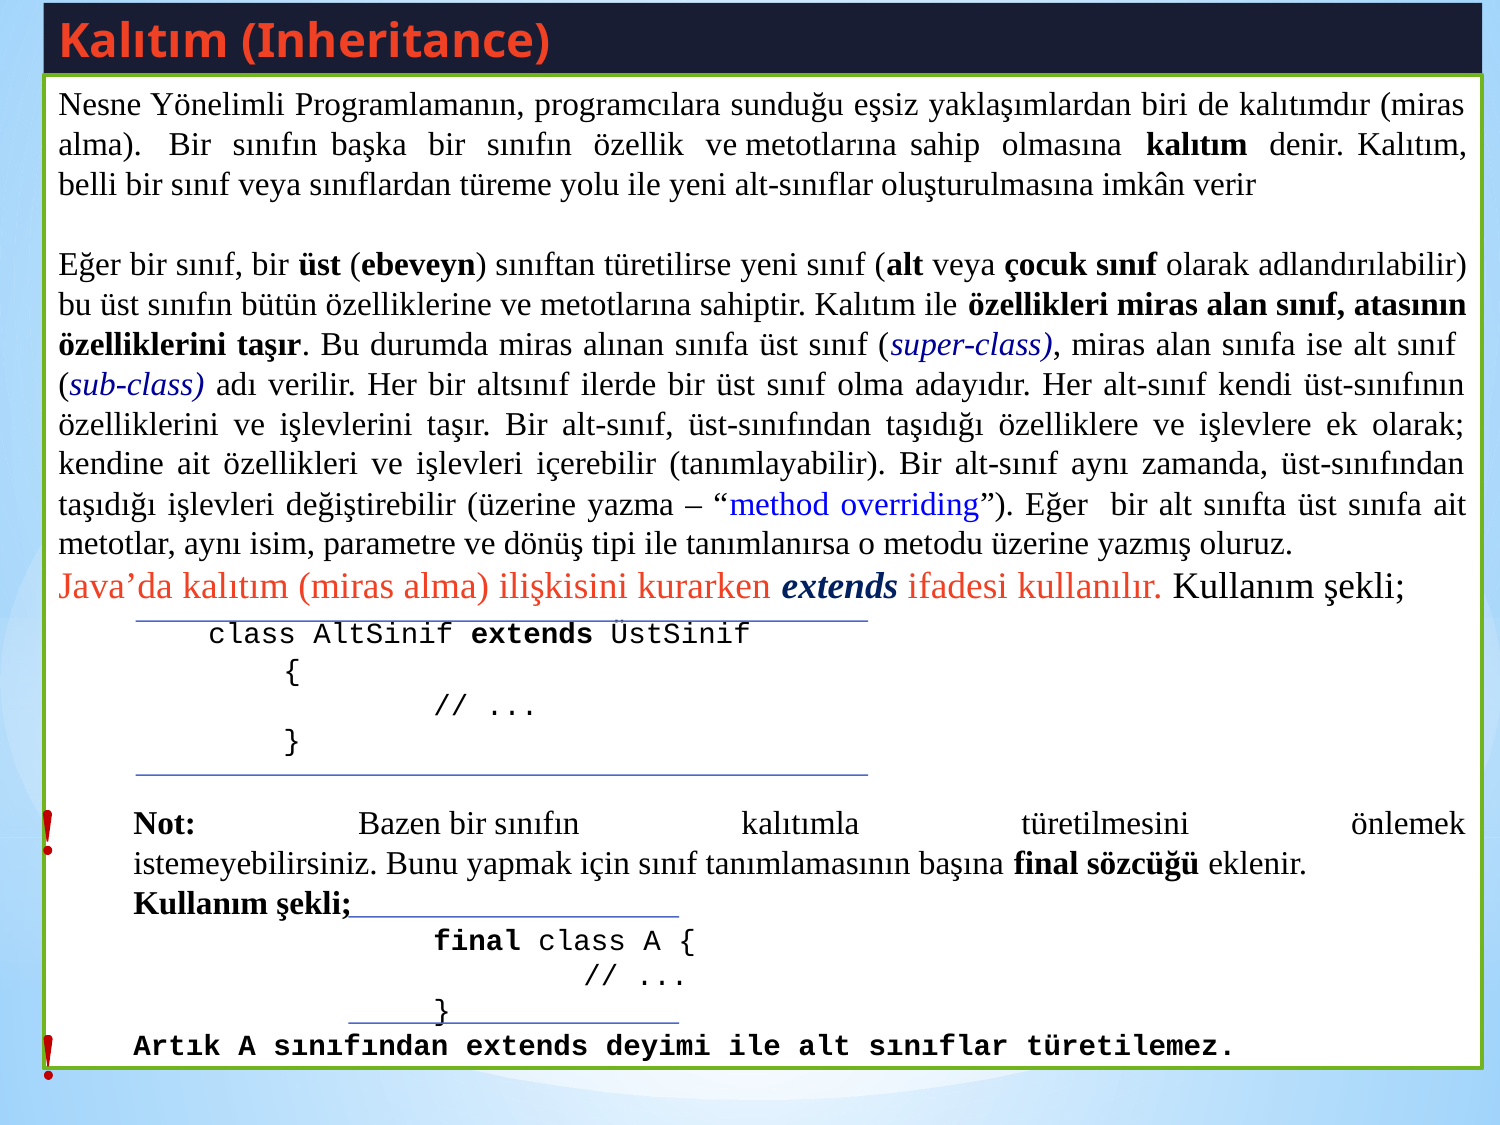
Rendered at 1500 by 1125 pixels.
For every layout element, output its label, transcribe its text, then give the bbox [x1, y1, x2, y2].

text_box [42, 809, 53, 856]
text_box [43, 1034, 54, 1081]
text_box Kalıtım (Inheritance) [43, 2, 1483, 73]
text_box Nesne Yönelimli Programlamanın, programcılara sunduğu eşsiz yaklaşımlardan biri de kalıtımdır (miras alma). Bir sınıfın başka bir sınıfın özellik ve metotlarına sahip olmasına kalıtım denir. Kalıtım, belli bir sınıf veya sınıflardan türeme yolu ile yeni alt-sınıflar oluşturulmasına imkân verir Eğer bir sınıf, bir üst (ebeveyn) sınıftan türetilirse yeni sınıf (alt veya çocuk sınıf olarak adlandırılabilir) bu üst sınıfın bütün özelliklerine ve metotlarına sahiptir. Kalıtım ile özellikleri miras alan sınıf, atasının özelliklerini taşır. Bu durumda miras alınan sınıfa üst sınıf (super-class), miras alan sınıfa ise alt sınıf (sub-class) adı verilir. Her bir altsınıf ilerde bir üst sınıf olma adayıdır. Her alt-sınıf kendi üst-sınıfının özelliklerini ve işlevlerini taşır. Bir alt-sınıf, üst-sınıfından taşıdığı özelliklere ve işlevlere ek olarak; kendine ait özellikleri ve işlevleri içerebilir (tanımlayabilir). Bir alt-sınıf aynı zamanda, üst-sınıfından taşıdığı işlevleri değiştirebilir (üzerine yazma – “method overriding”). Eğer bir alt sınıfta üst sınıfa ait metotlar, aynı isim, parametre ve dönüş tipi ile tanımlanırsa o metodu üzerine yazmış oluruz. Java’da kalıtım (miras alma) ilişkisini kurarken extends ifadesi kullanılır. Kullanım şekli; class AltSinif extends ÜstSinif { // ... } Not: Bazen bir sınıfın kalıtımla türetilmesini önlemek istemeyebilirsiniz. Bunu yapmak için sınıf tanımlamasının başına final sözcüğü eklenir. Kullanım şekli; final class A { // ... } Artık A sınıfından extends deyimi ile alt sınıflar türetilemez. [42, 73, 1484, 1070]
